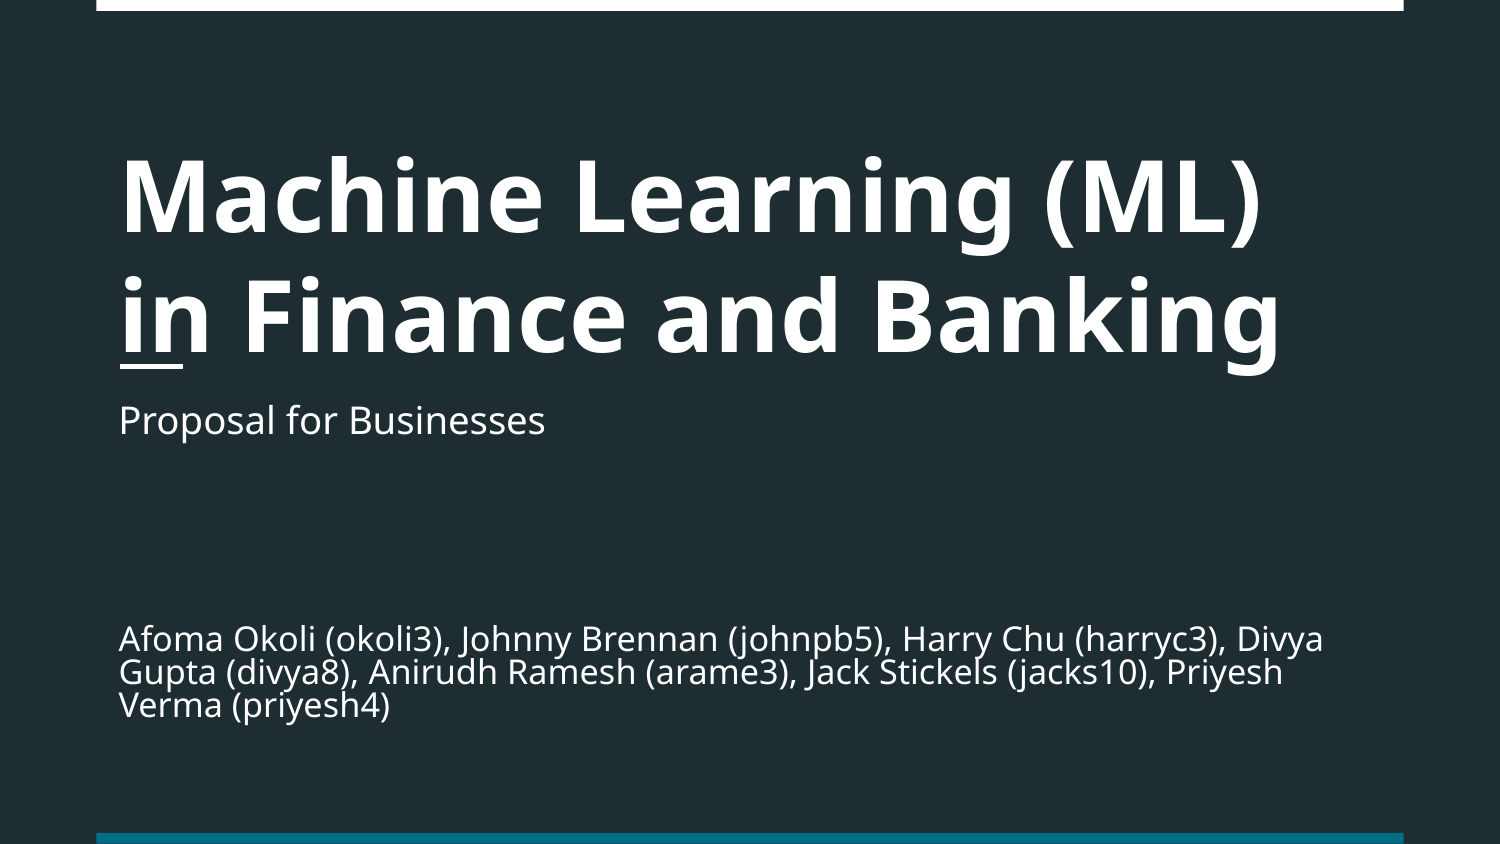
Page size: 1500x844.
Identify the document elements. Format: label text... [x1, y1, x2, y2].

text_box Proposal for Businesses [103, 390, 580, 507]
subtitle Afoma Okoli (okoli3), Johnny Brennan (johnpb5), Harry Chu (harryc3), Divya Gupta (divya8), Anirudh Ramesh (arame3), Jack Stickels (jacks10), Priyesh Verma (priyesh4) [103, 581, 1399, 739]
title Machine Learning (ML) in Finance and Banking [103, 117, 1399, 422]
